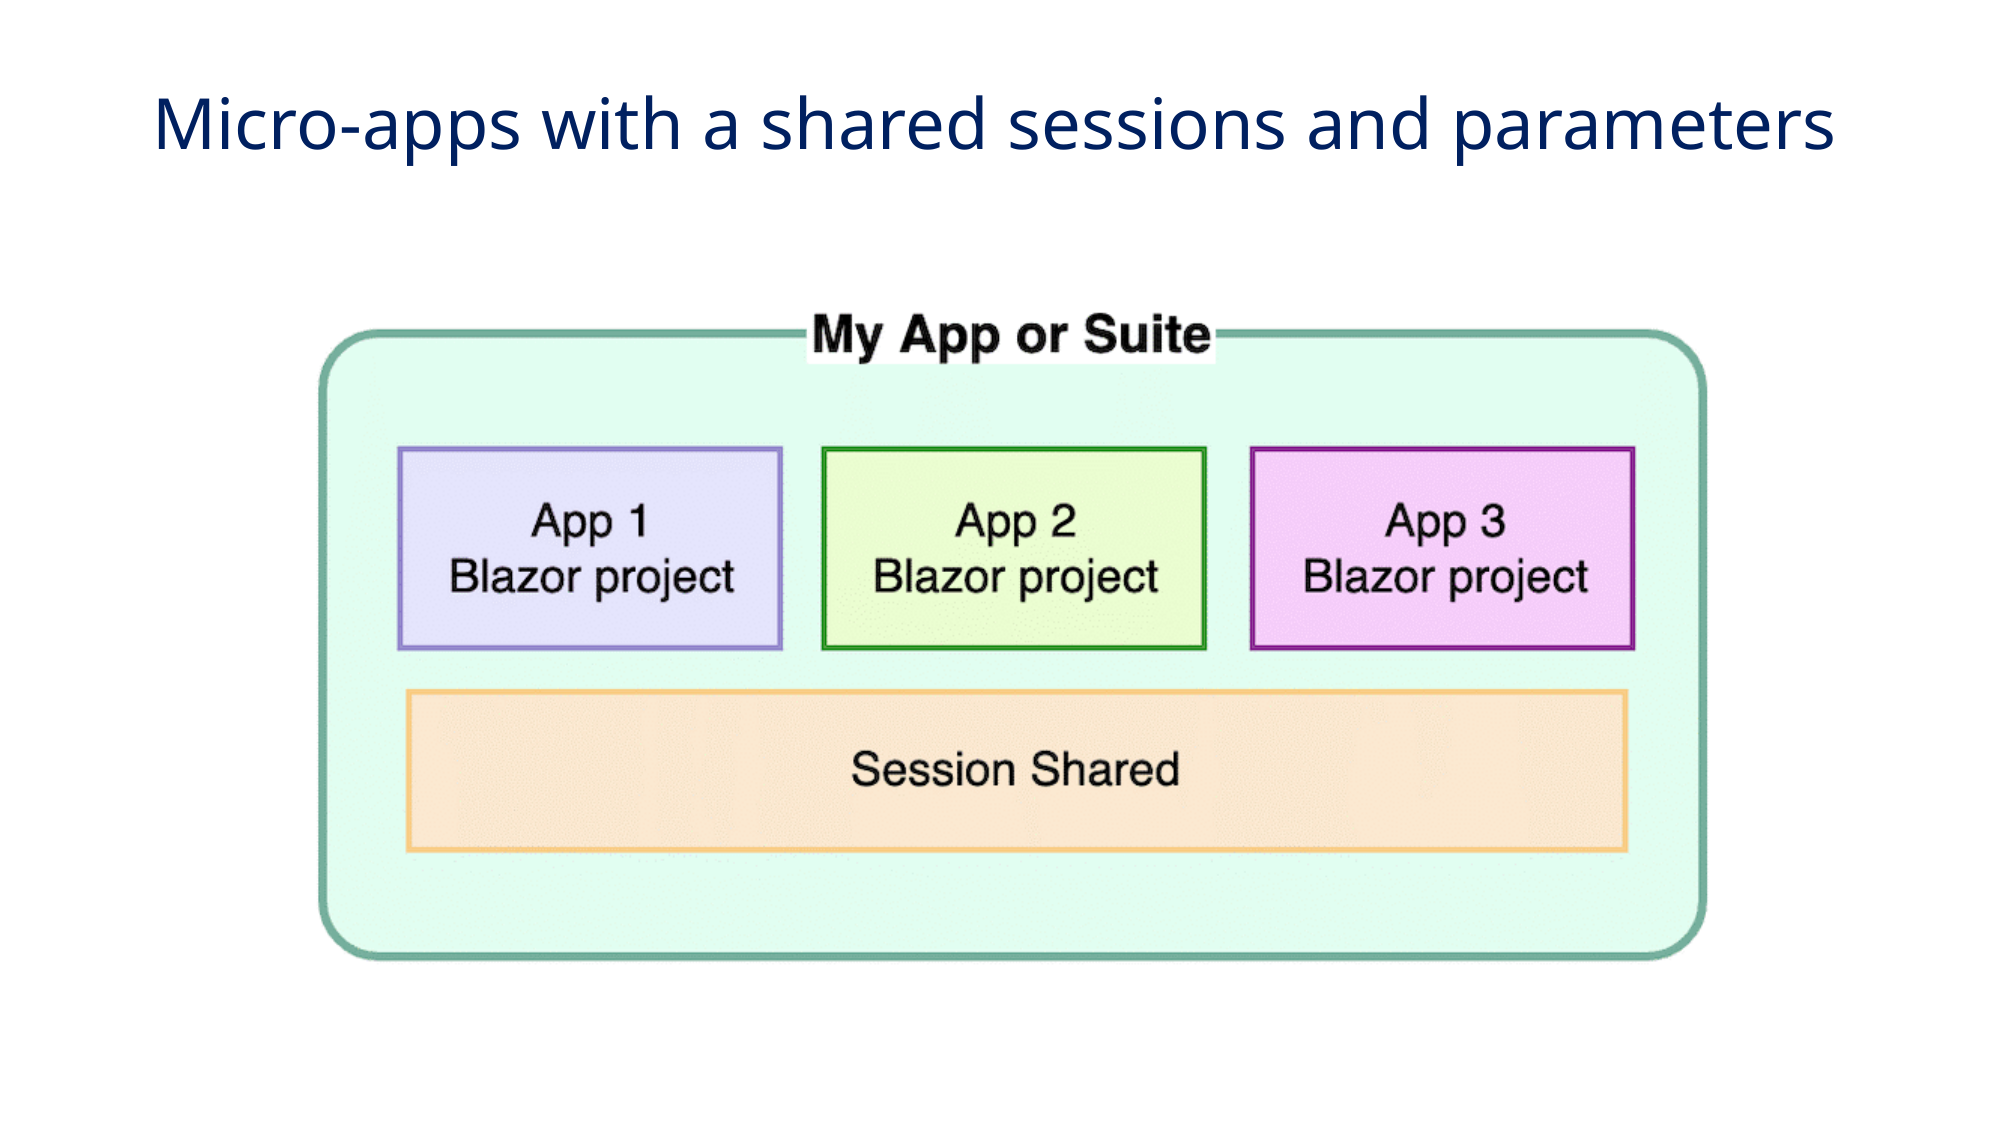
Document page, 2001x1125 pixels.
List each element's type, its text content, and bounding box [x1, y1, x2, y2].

title Micro-apps with a shared sessions and parameters [137, 59, 1863, 194]
picture [260, 262, 1763, 1046]
